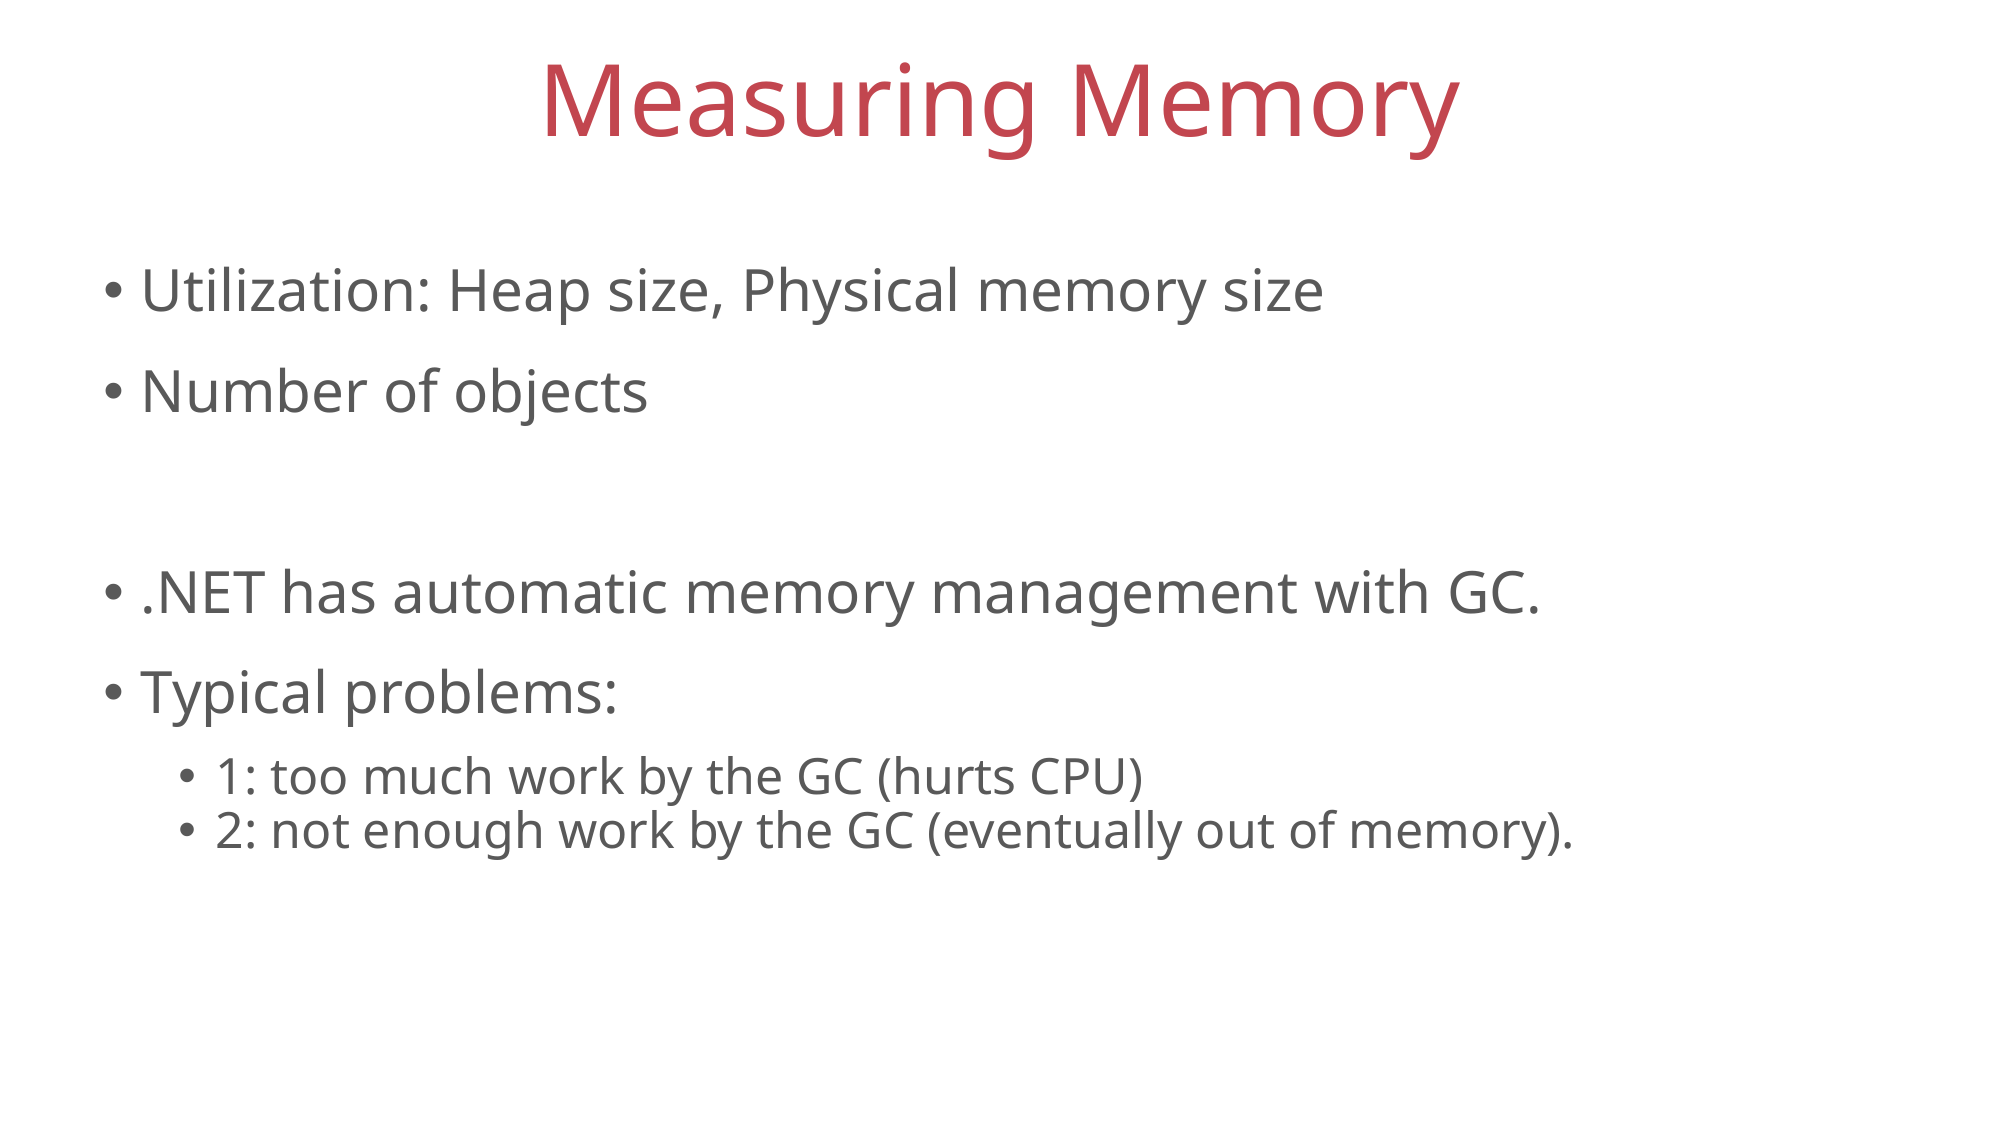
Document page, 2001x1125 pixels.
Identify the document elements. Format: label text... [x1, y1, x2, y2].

list Utilization: Heap size, Physical memory size Number of objects .NET has automatic memory management with GC. Typical problems: 1: too much work by the GC (hurts CPU) 2: not enough work by the GC (eventually out of memory). [88, 254, 1900, 1072]
title Measuring Memory [0, 0, 2000, 213]
